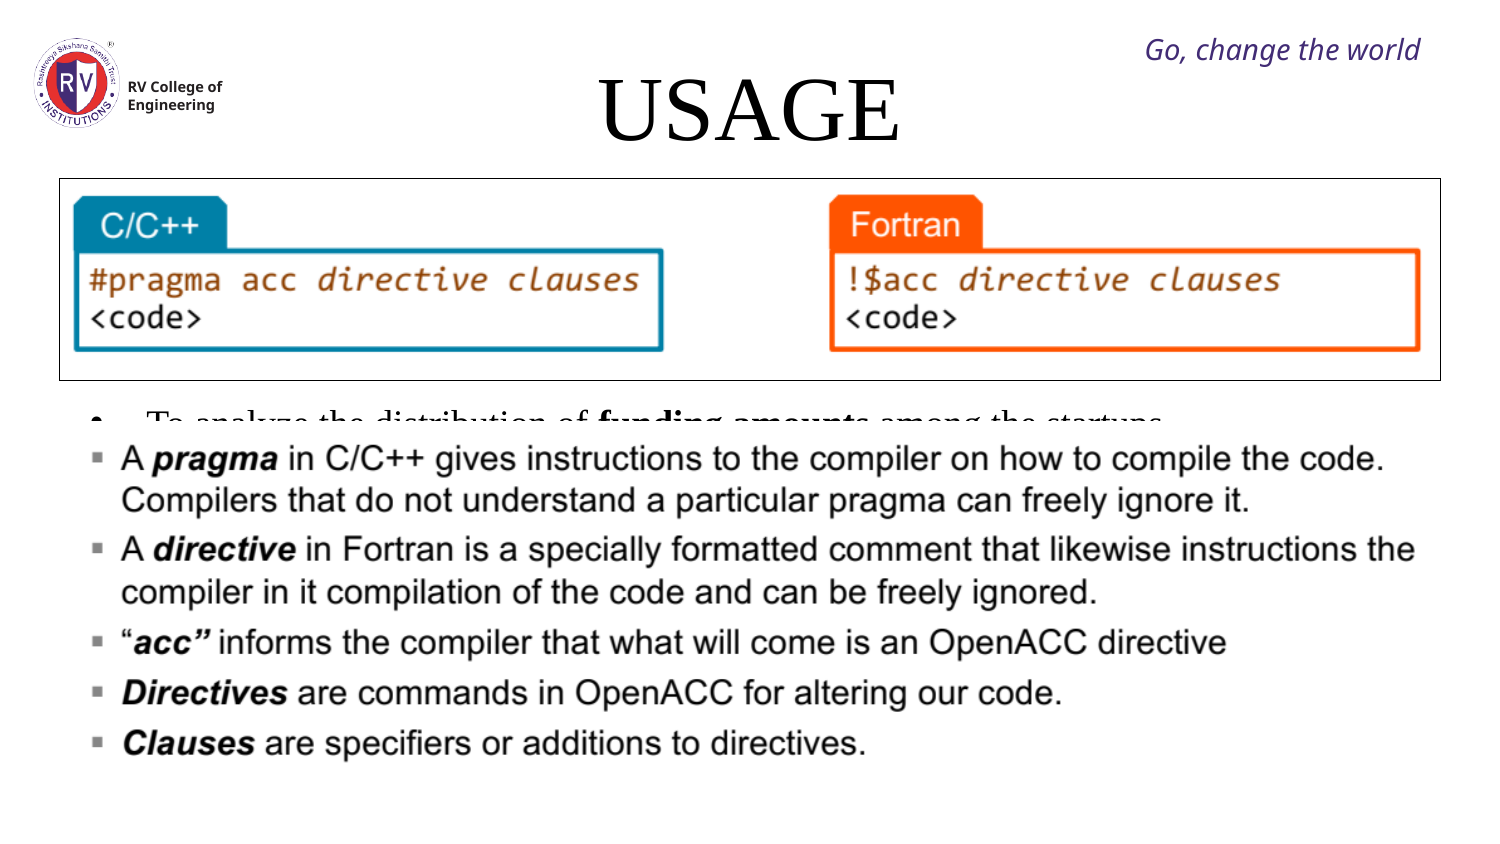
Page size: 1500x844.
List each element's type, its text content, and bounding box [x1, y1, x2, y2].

text_box Go, change the world [1144, 30, 1457, 67]
picture [74, 421, 1435, 781]
list To analyze the distribution of funding amounts among the startups [75, 388, 1425, 420]
text_box RV College of Engineering [127, 75, 262, 114]
title USAGE [75, 33, 1425, 175]
text_box [33, 38, 120, 129]
picture [59, 178, 1441, 381]
